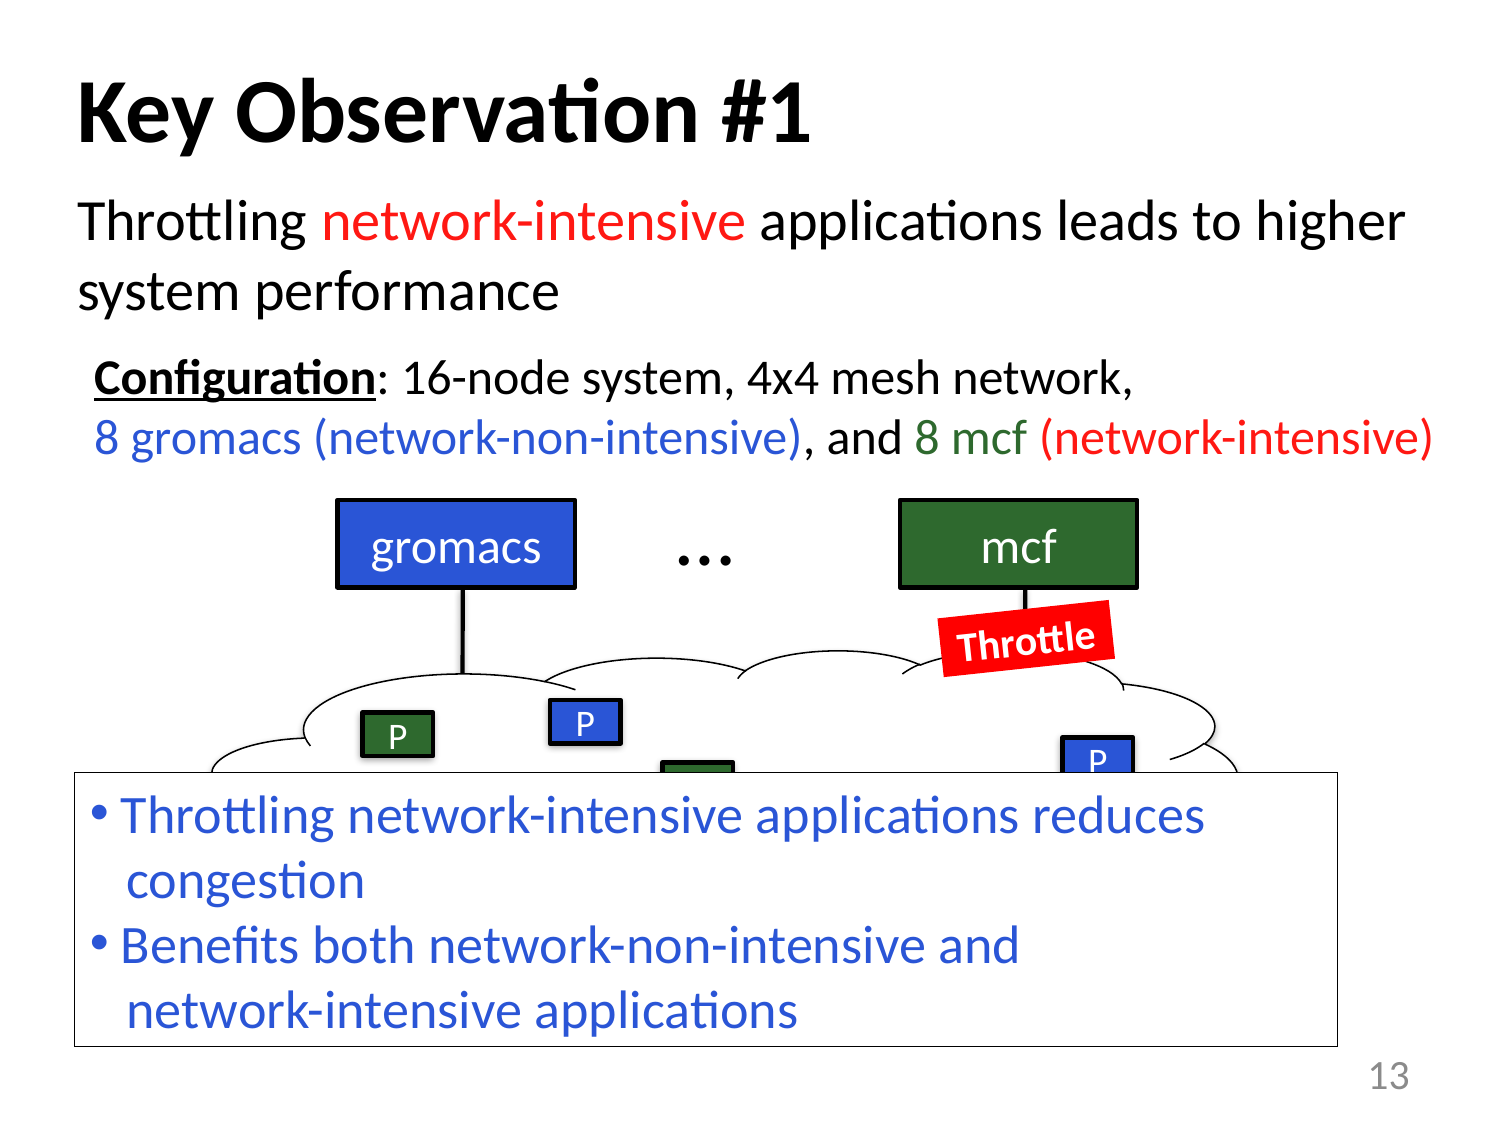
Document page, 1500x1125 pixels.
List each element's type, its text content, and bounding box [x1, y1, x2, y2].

text_box Throttling network-intensive applications leads to higher system performance [62, 174, 1475, 375]
text_box Configuration: 16-node system, 4x4 mesh network, 8 gromacs (network-non-intensive), and 8 mcf (network-intensive) [79, 337, 1450, 473]
title Key Observation #1 [62, 12, 1413, 174]
text_box P [662, 762, 734, 772]
text_box … [662, 474, 750, 590]
text_box Throttling network-intensive applications reduces congestion Benefits both network-non-intensive and network-intensive applications [74, 772, 1338, 1047]
text_box Throttling mcf reduces congestion gromacs benefits more from less network latency [62, 899, 1325, 1055]
slide_number 13 [1074, 1042, 1425, 1103]
text_box P [1062, 737, 1134, 772]
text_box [337, 499, 576, 713]
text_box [899, 499, 1138, 713]
text_box I [211, 650, 1238, 772]
text_box P [362, 721, 434, 757]
text_box P [549, 699, 621, 744]
